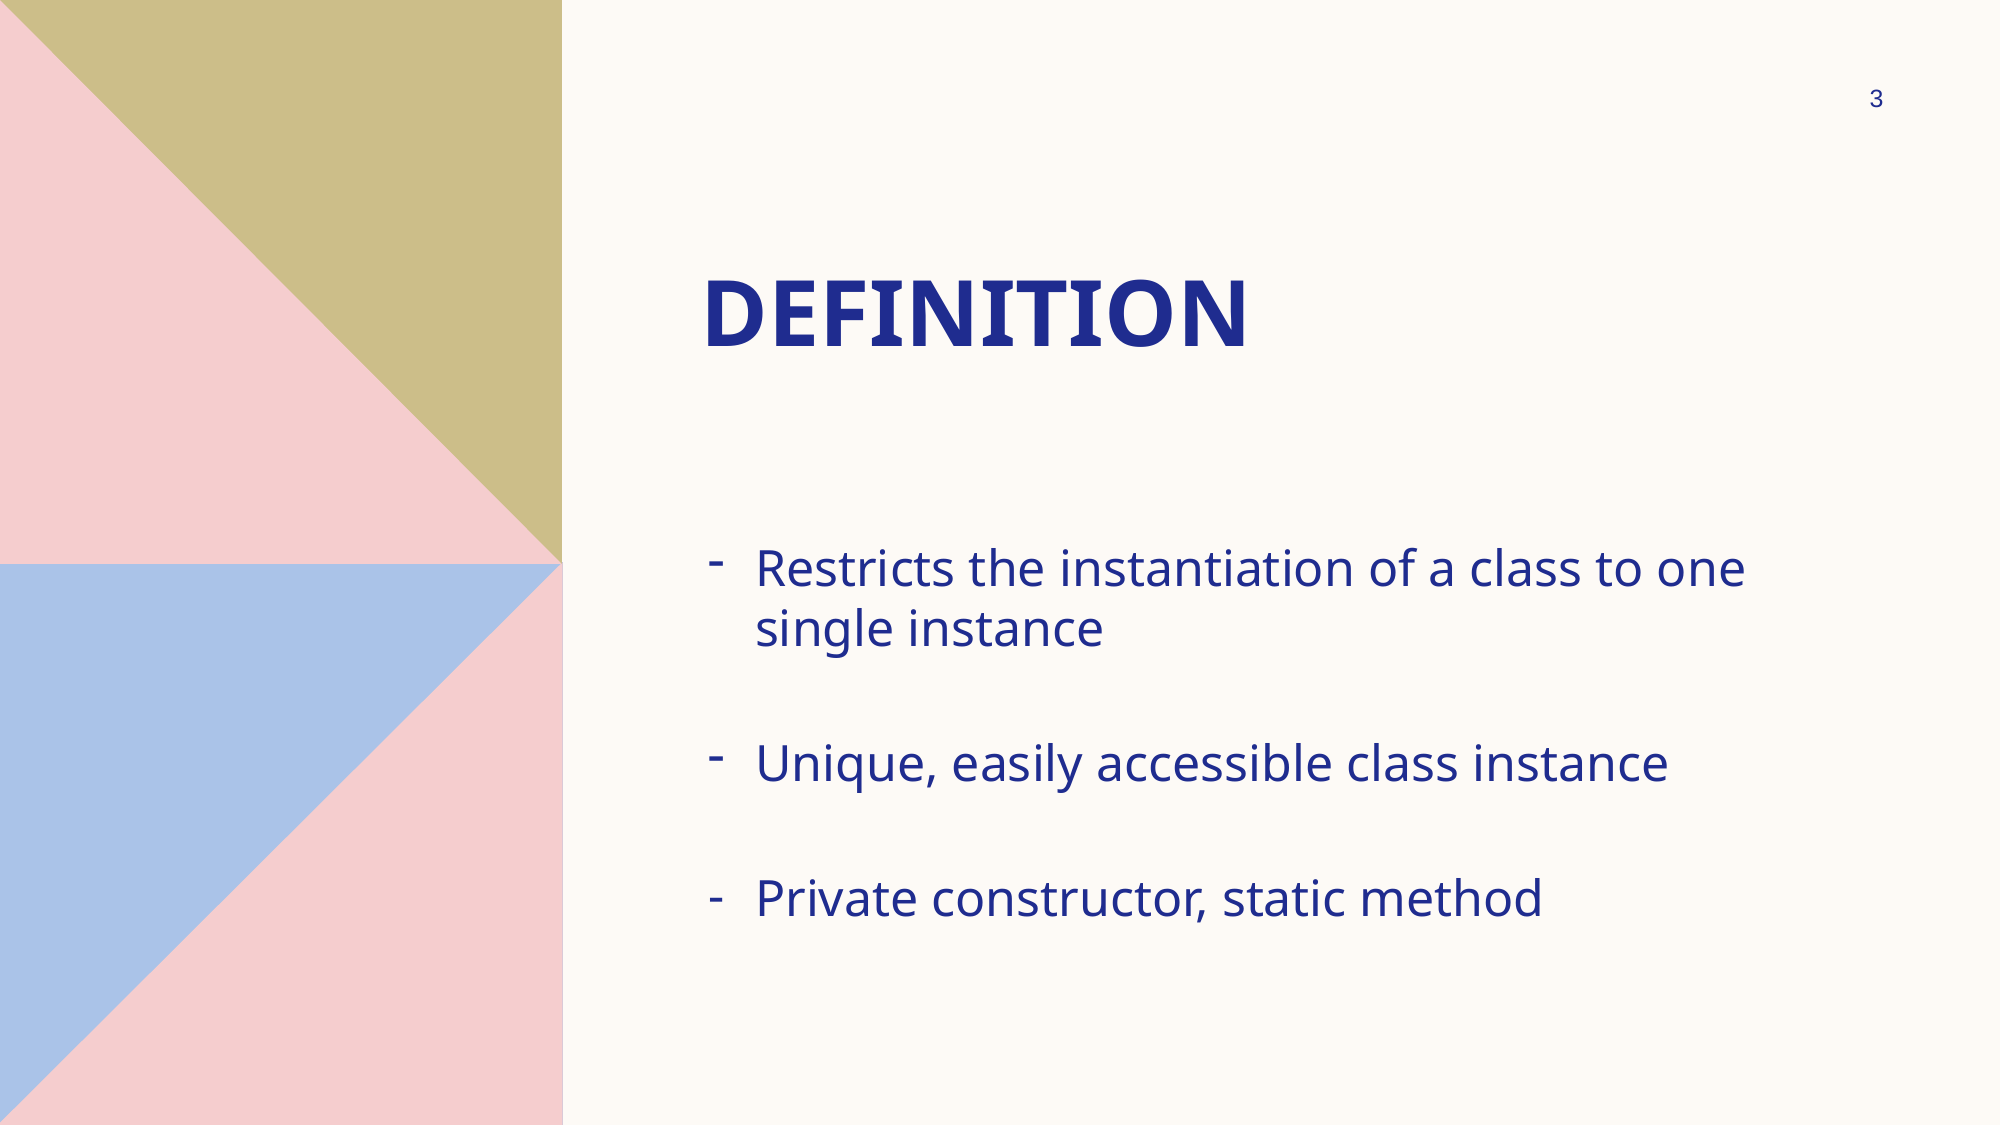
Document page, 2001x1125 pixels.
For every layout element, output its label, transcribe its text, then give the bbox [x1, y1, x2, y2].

slide_number 3 [1795, 75, 1958, 120]
list Restricts the instantiation of a class to one single instance Unique, easily accessible class instance Private constructor, static method [693, 528, 1803, 972]
title Definition [685, 247, 1796, 374]
